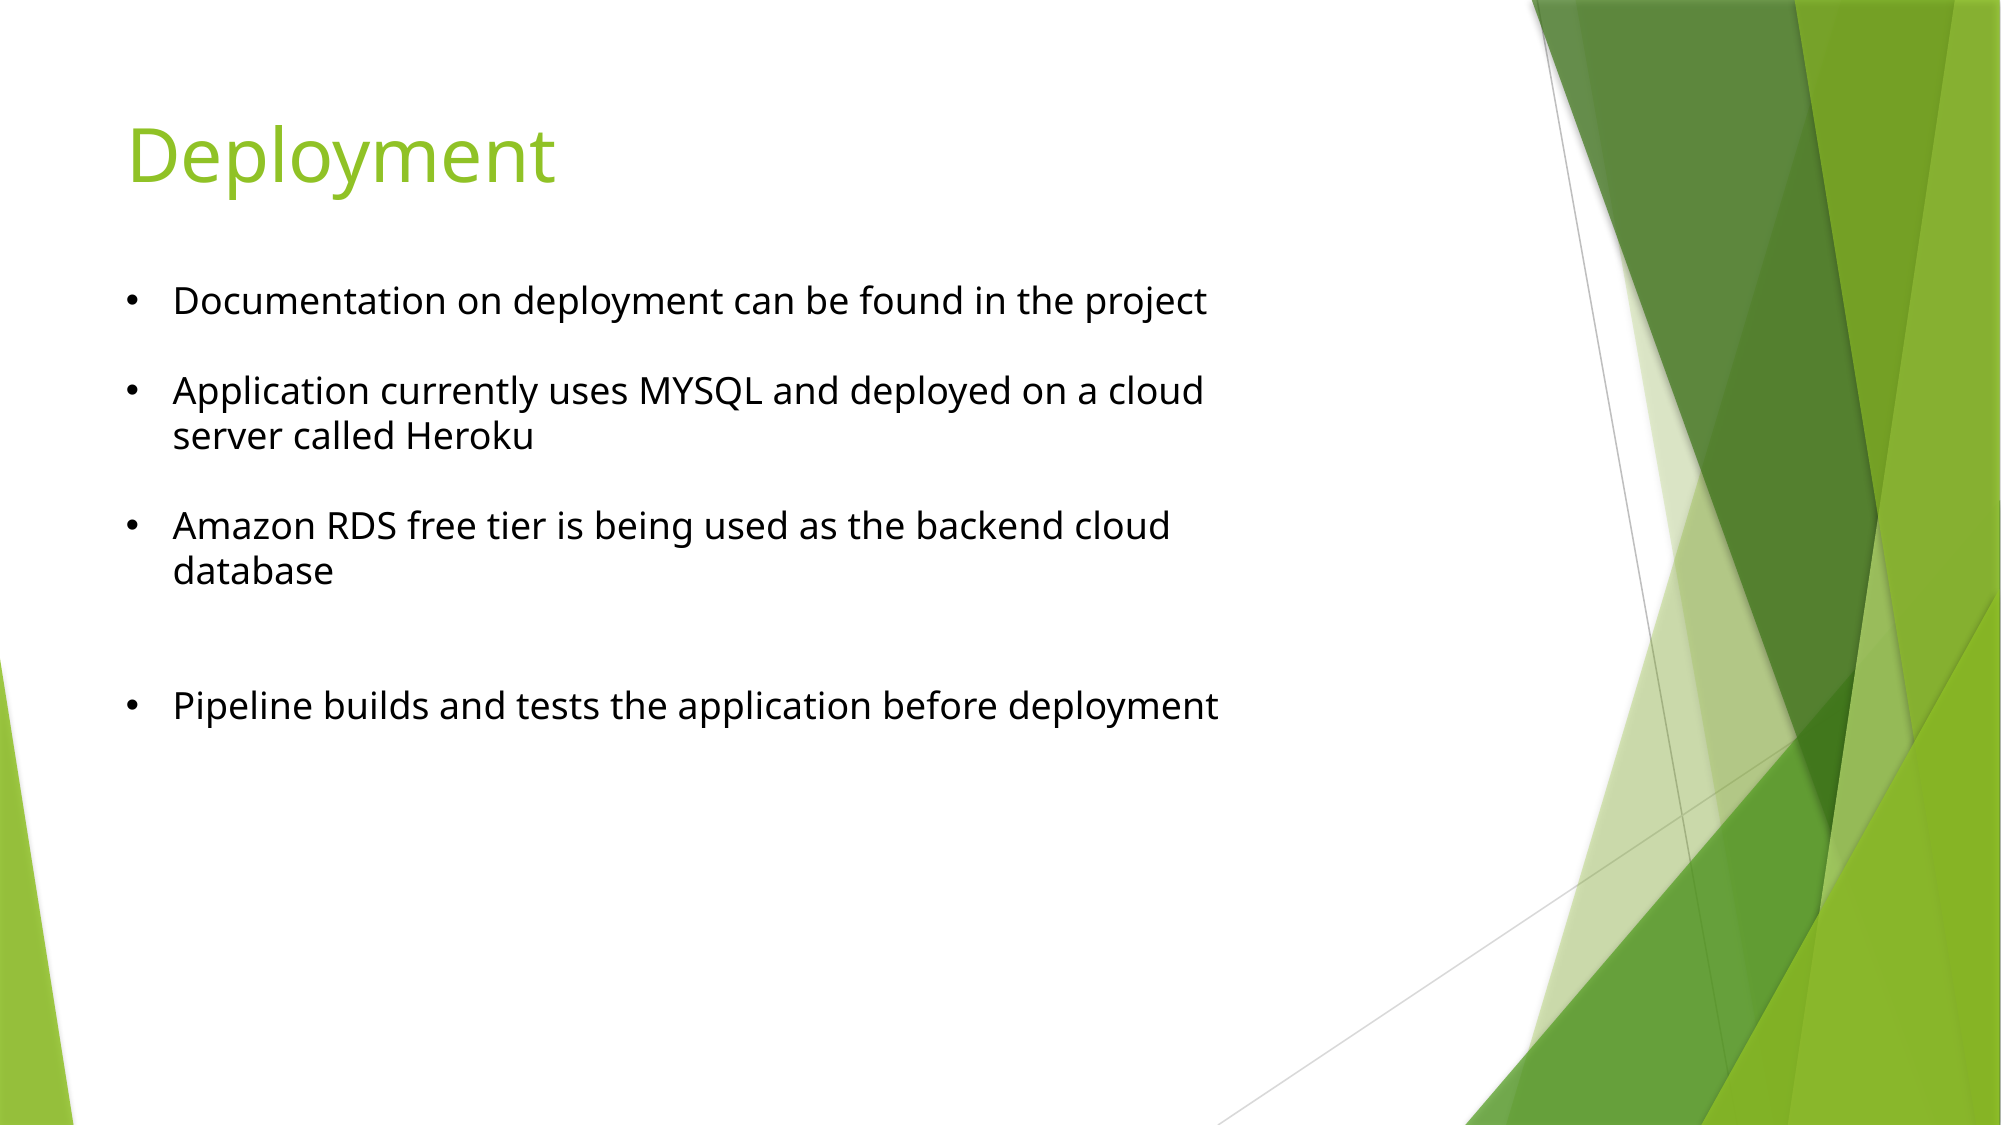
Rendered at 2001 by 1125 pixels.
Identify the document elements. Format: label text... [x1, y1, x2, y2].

title Deployment [111, 99, 1522, 317]
text_box Documentation on deployment can be found in the project Application currently uses MYSQL and deployed on a cloud server called Heroku Amazon RDS free tier is being used as the backend cloud database Pipeline builds and tests the application before deployment [111, 269, 1256, 825]
